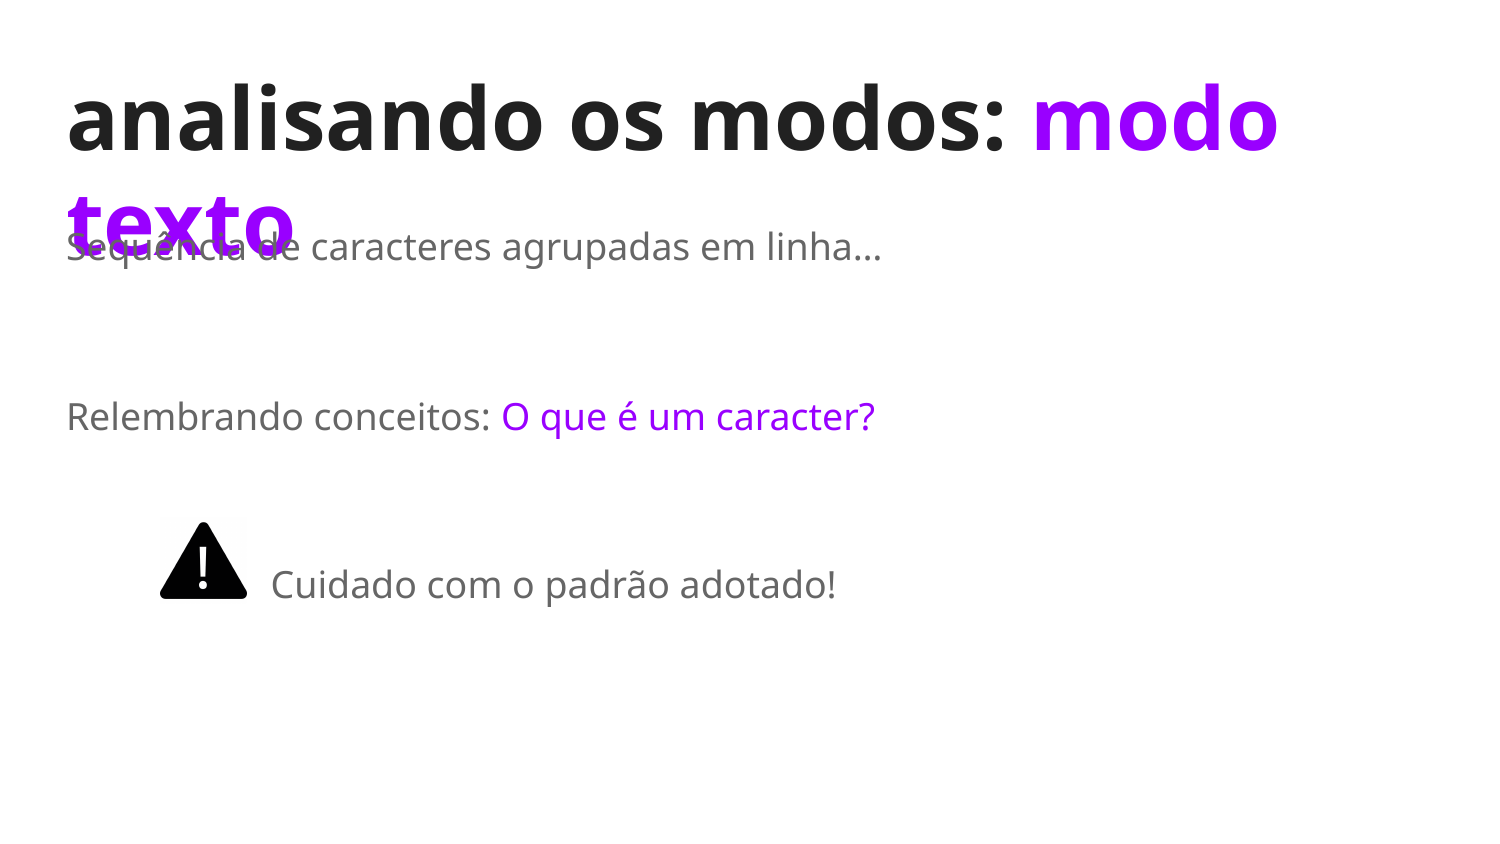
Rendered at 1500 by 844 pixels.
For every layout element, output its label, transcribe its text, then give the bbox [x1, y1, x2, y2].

title analisando os modos: modo texto [51, 48, 1449, 180]
picture [160, 517, 248, 605]
text_box Cuidado com o padrão adotado! [255, 536, 1365, 623]
list Sequência de caracteres agrupadas em linha… Relembrando conceitos: O que é um caracter? [51, 201, 1449, 750]
